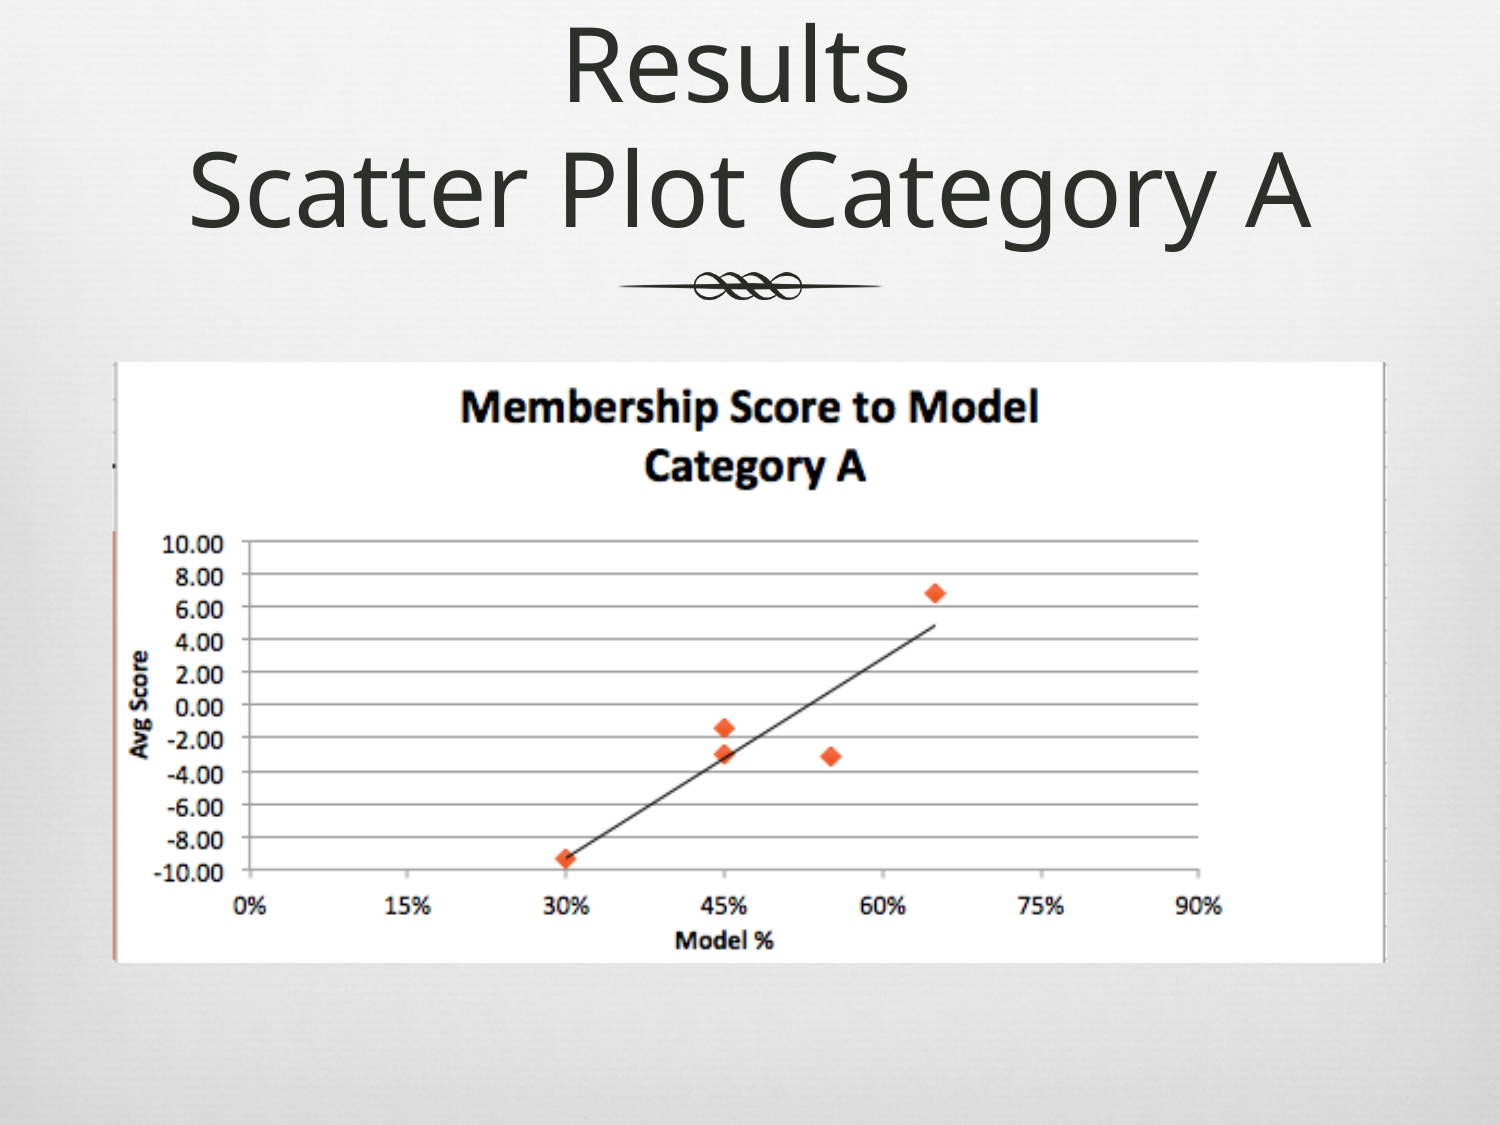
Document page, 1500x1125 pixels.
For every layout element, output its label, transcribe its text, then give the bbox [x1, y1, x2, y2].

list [111, 361, 1388, 963]
title Results Scatter Plot Category A [112, 11, 1388, 236]
picture [615, 272, 885, 300]
